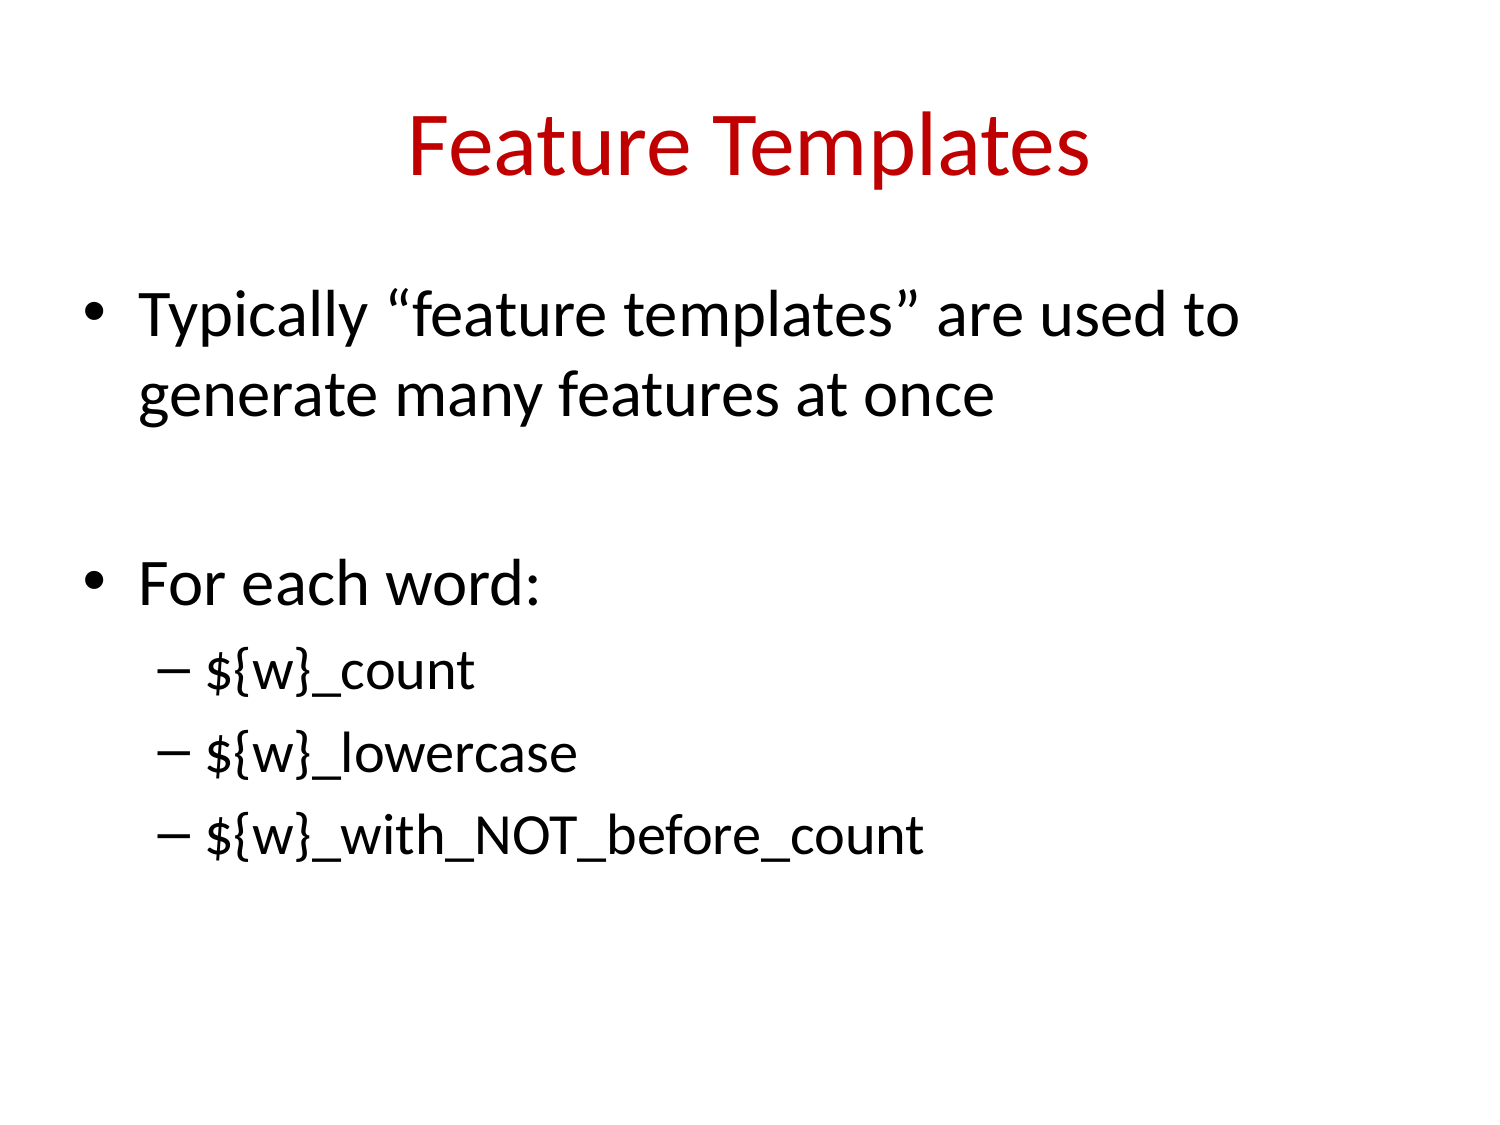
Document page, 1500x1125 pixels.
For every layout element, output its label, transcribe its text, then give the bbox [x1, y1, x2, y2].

title Feature Templates [74, 44, 1426, 234]
list Typically “feature templates” are used to generate many features at once For each word: ${w}_count ${w}_lowercase ${w}_with_NOT_before_count [74, 261, 1426, 1006]
